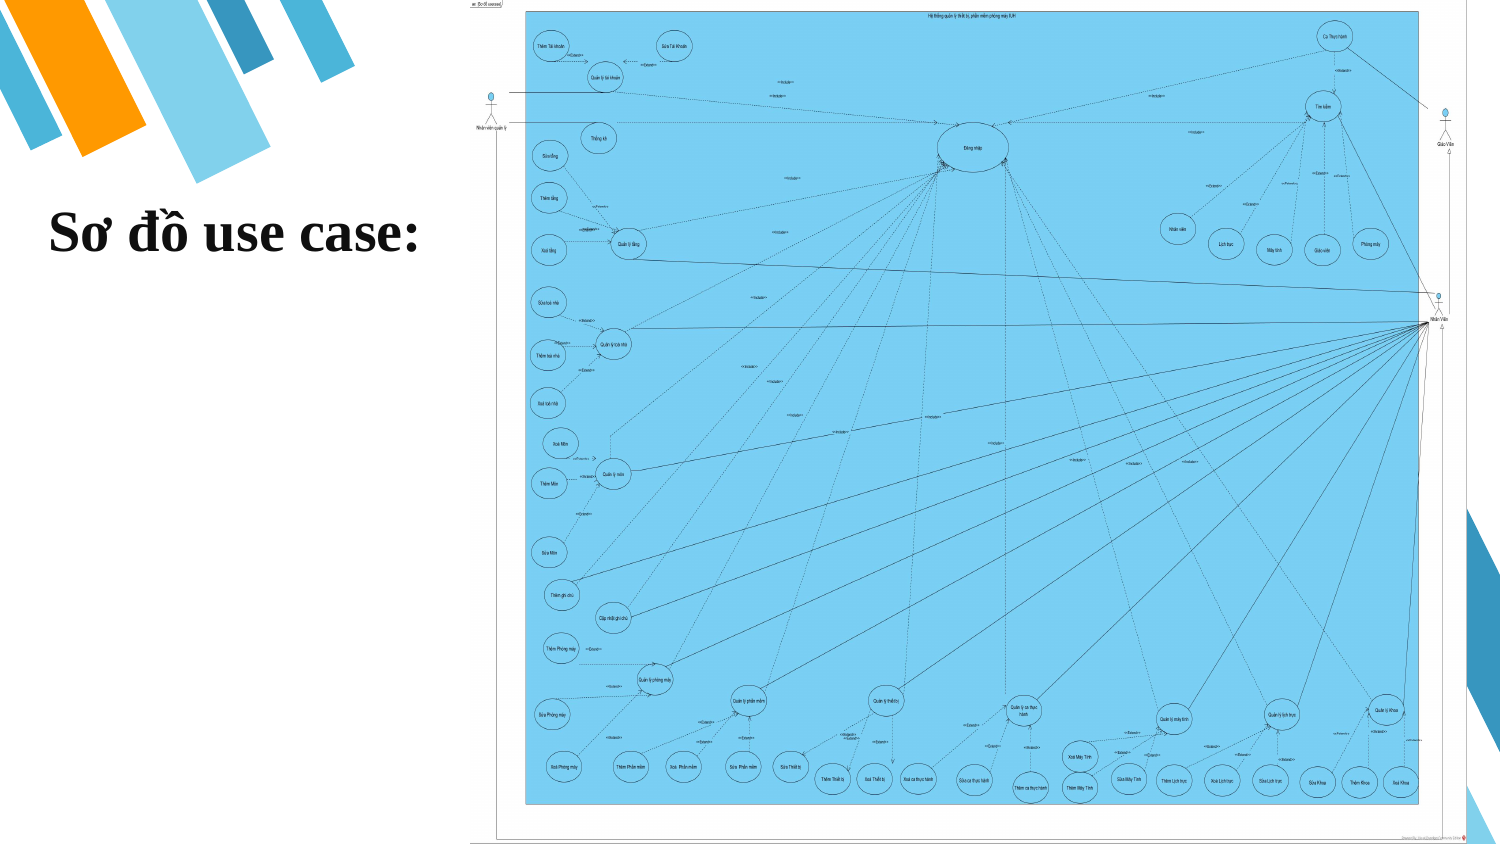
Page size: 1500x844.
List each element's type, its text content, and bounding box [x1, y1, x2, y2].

text_box Sơ đồ use case: [33, 185, 465, 271]
picture [470, 0, 1467, 844]
